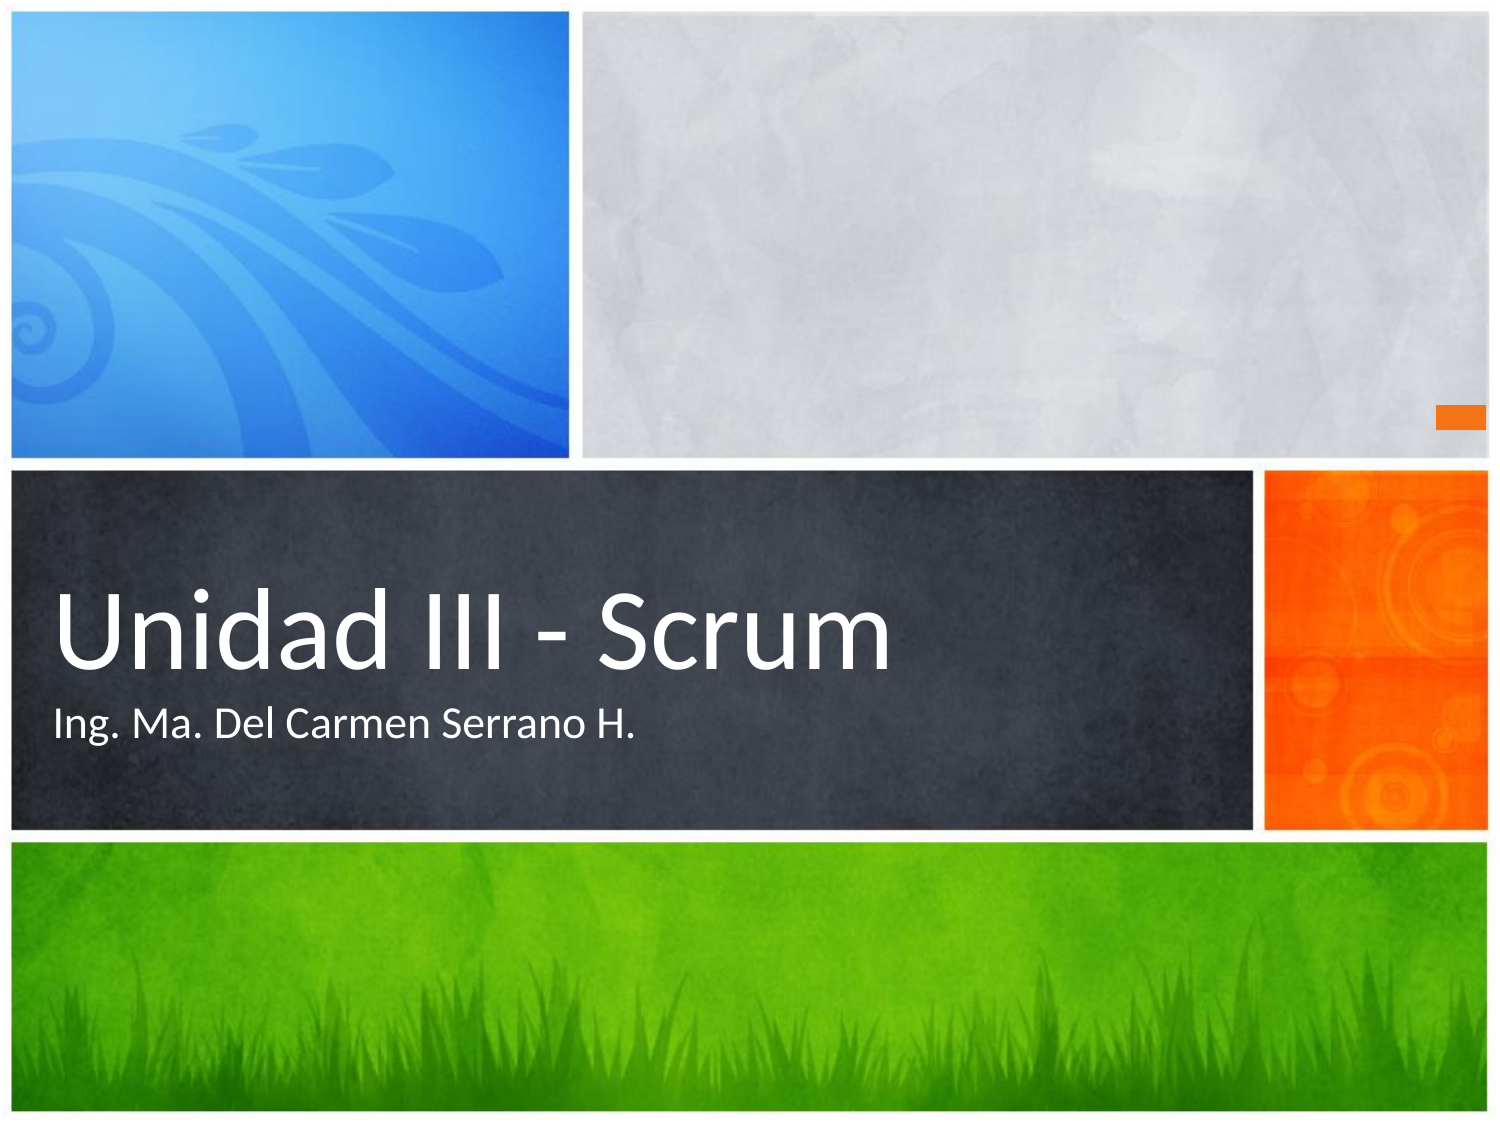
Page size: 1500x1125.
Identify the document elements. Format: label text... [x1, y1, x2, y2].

title Unidad III - Scrum Ing. Ma. Del Carmen Serrano H. [37, 500, 1225, 800]
picture [3, 3, 1498, 1120]
